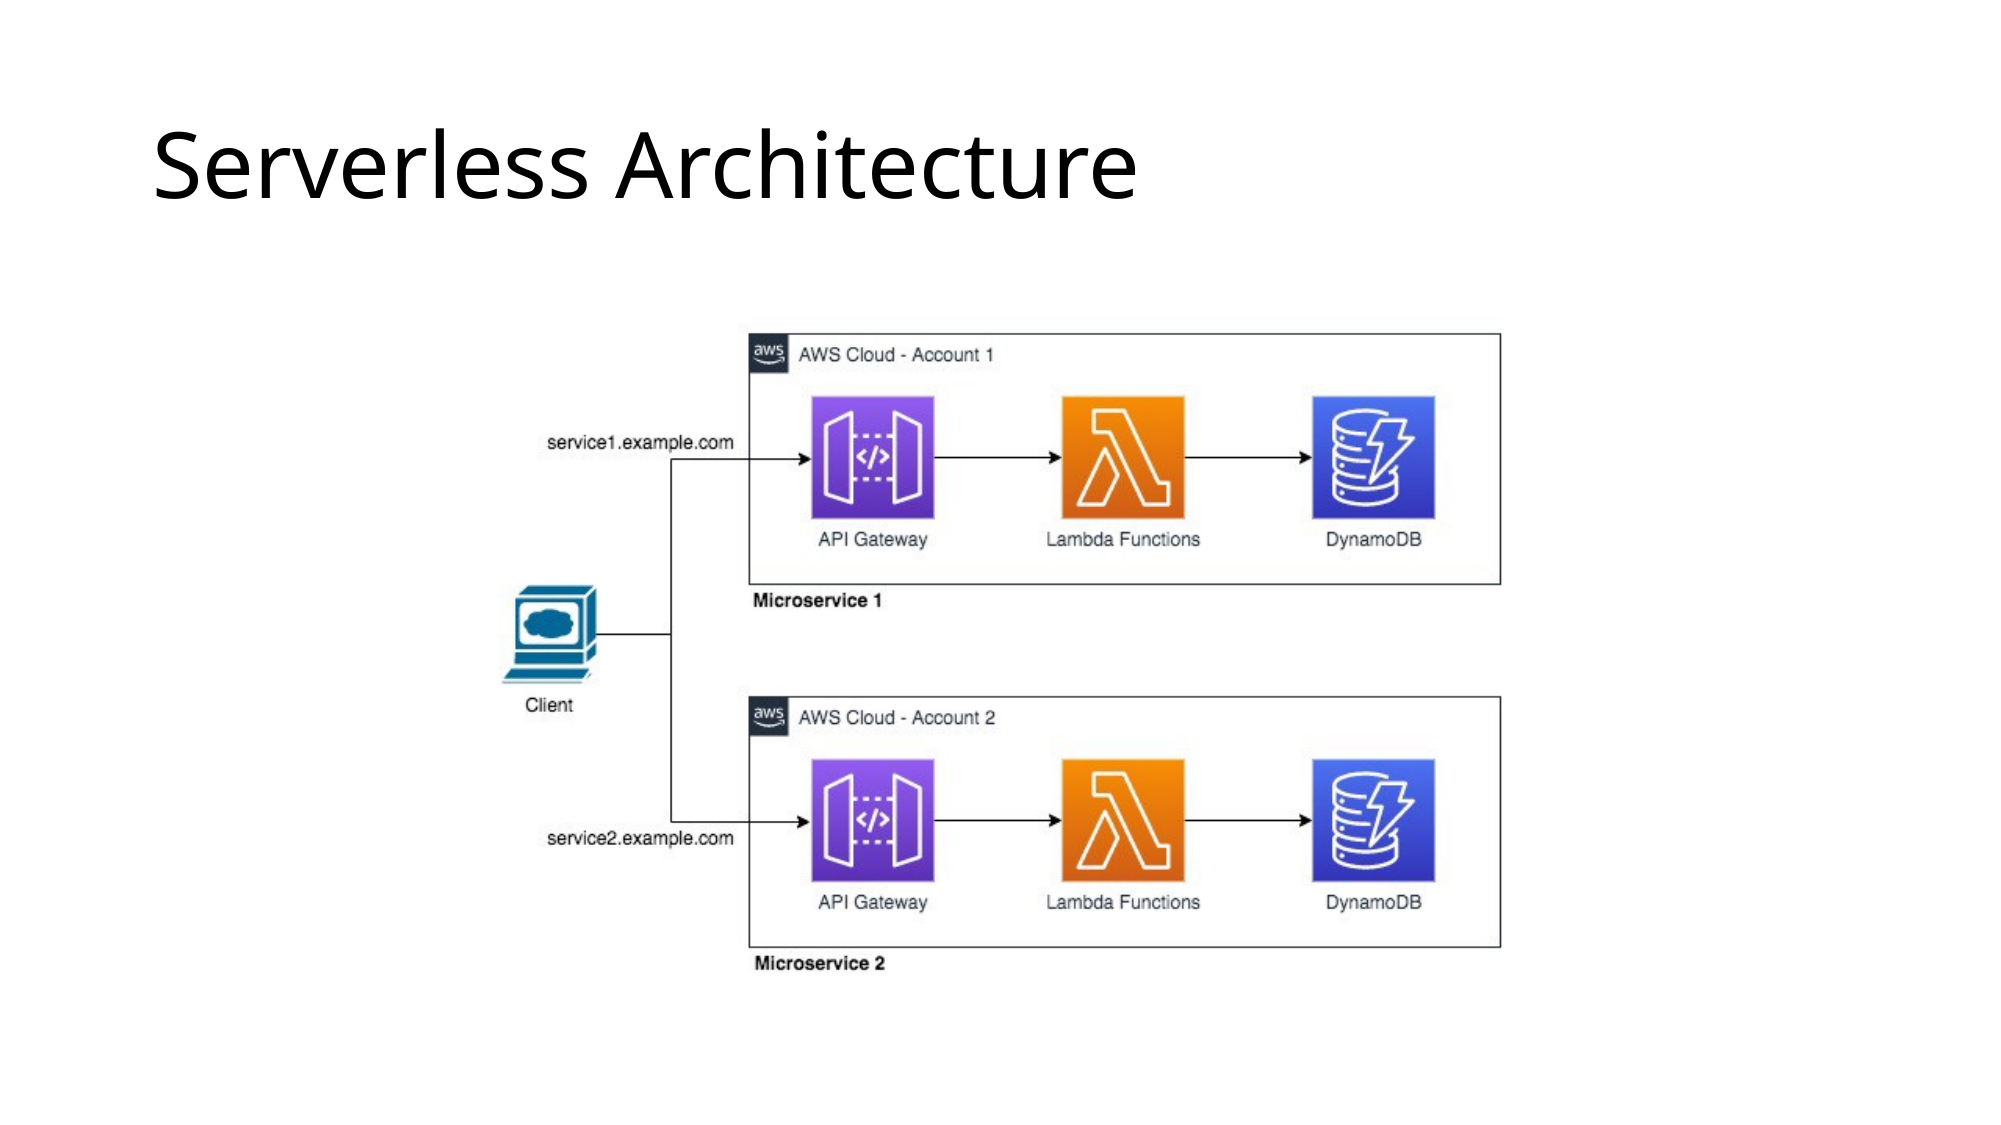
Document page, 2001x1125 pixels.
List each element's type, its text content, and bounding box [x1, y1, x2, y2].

title Serverless Architecture [137, 59, 1863, 278]
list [475, 310, 1525, 1003]
